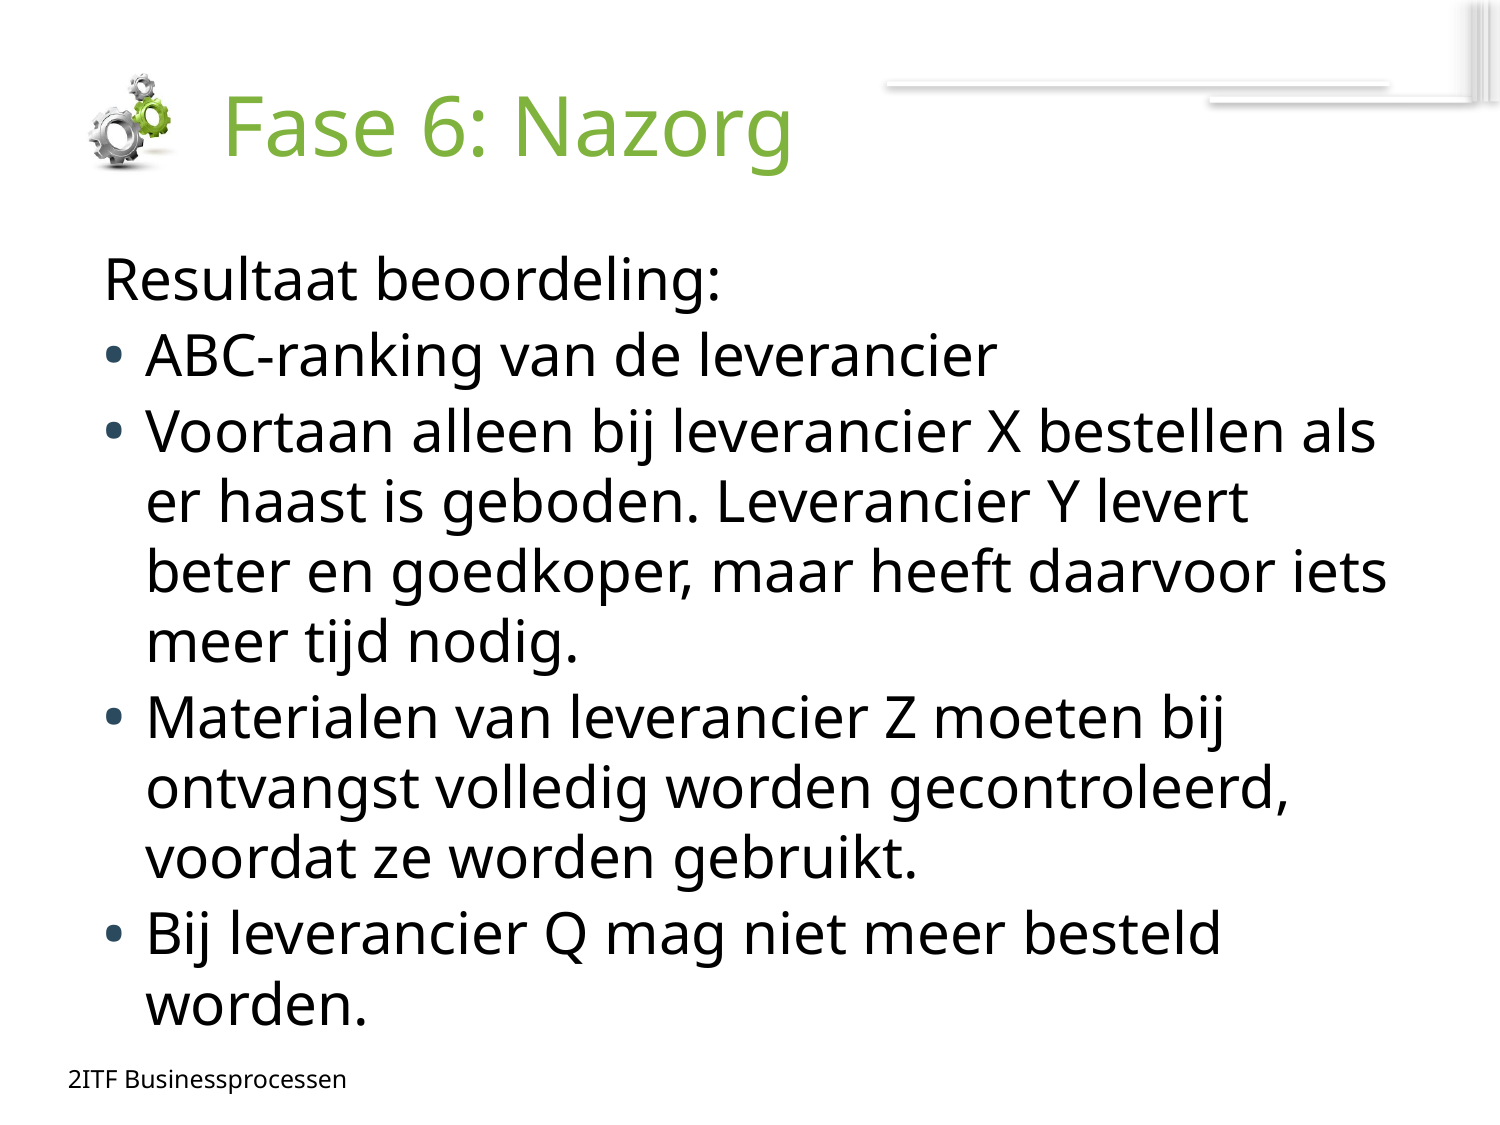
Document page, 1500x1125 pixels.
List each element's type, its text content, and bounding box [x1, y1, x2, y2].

list Resultaat beoordeling: ABC-ranking van de leverancier Voortaan alleen bij leverancier X bestellen als er haast is geboden. Leverancier Y levert beter en goedkoper, maar heeft daarvoor iets meer tijd nodig. Materialen van leverancier Z moeten bij ontvangst volledig worden gecontroleerd, voordat ze worden gebruikt. Bij leverancier Q mag niet meer besteld worden. [70, 234, 1421, 1055]
title Fase 6: Nazorg [206, 35, 1418, 211]
picture [78, 69, 186, 176]
